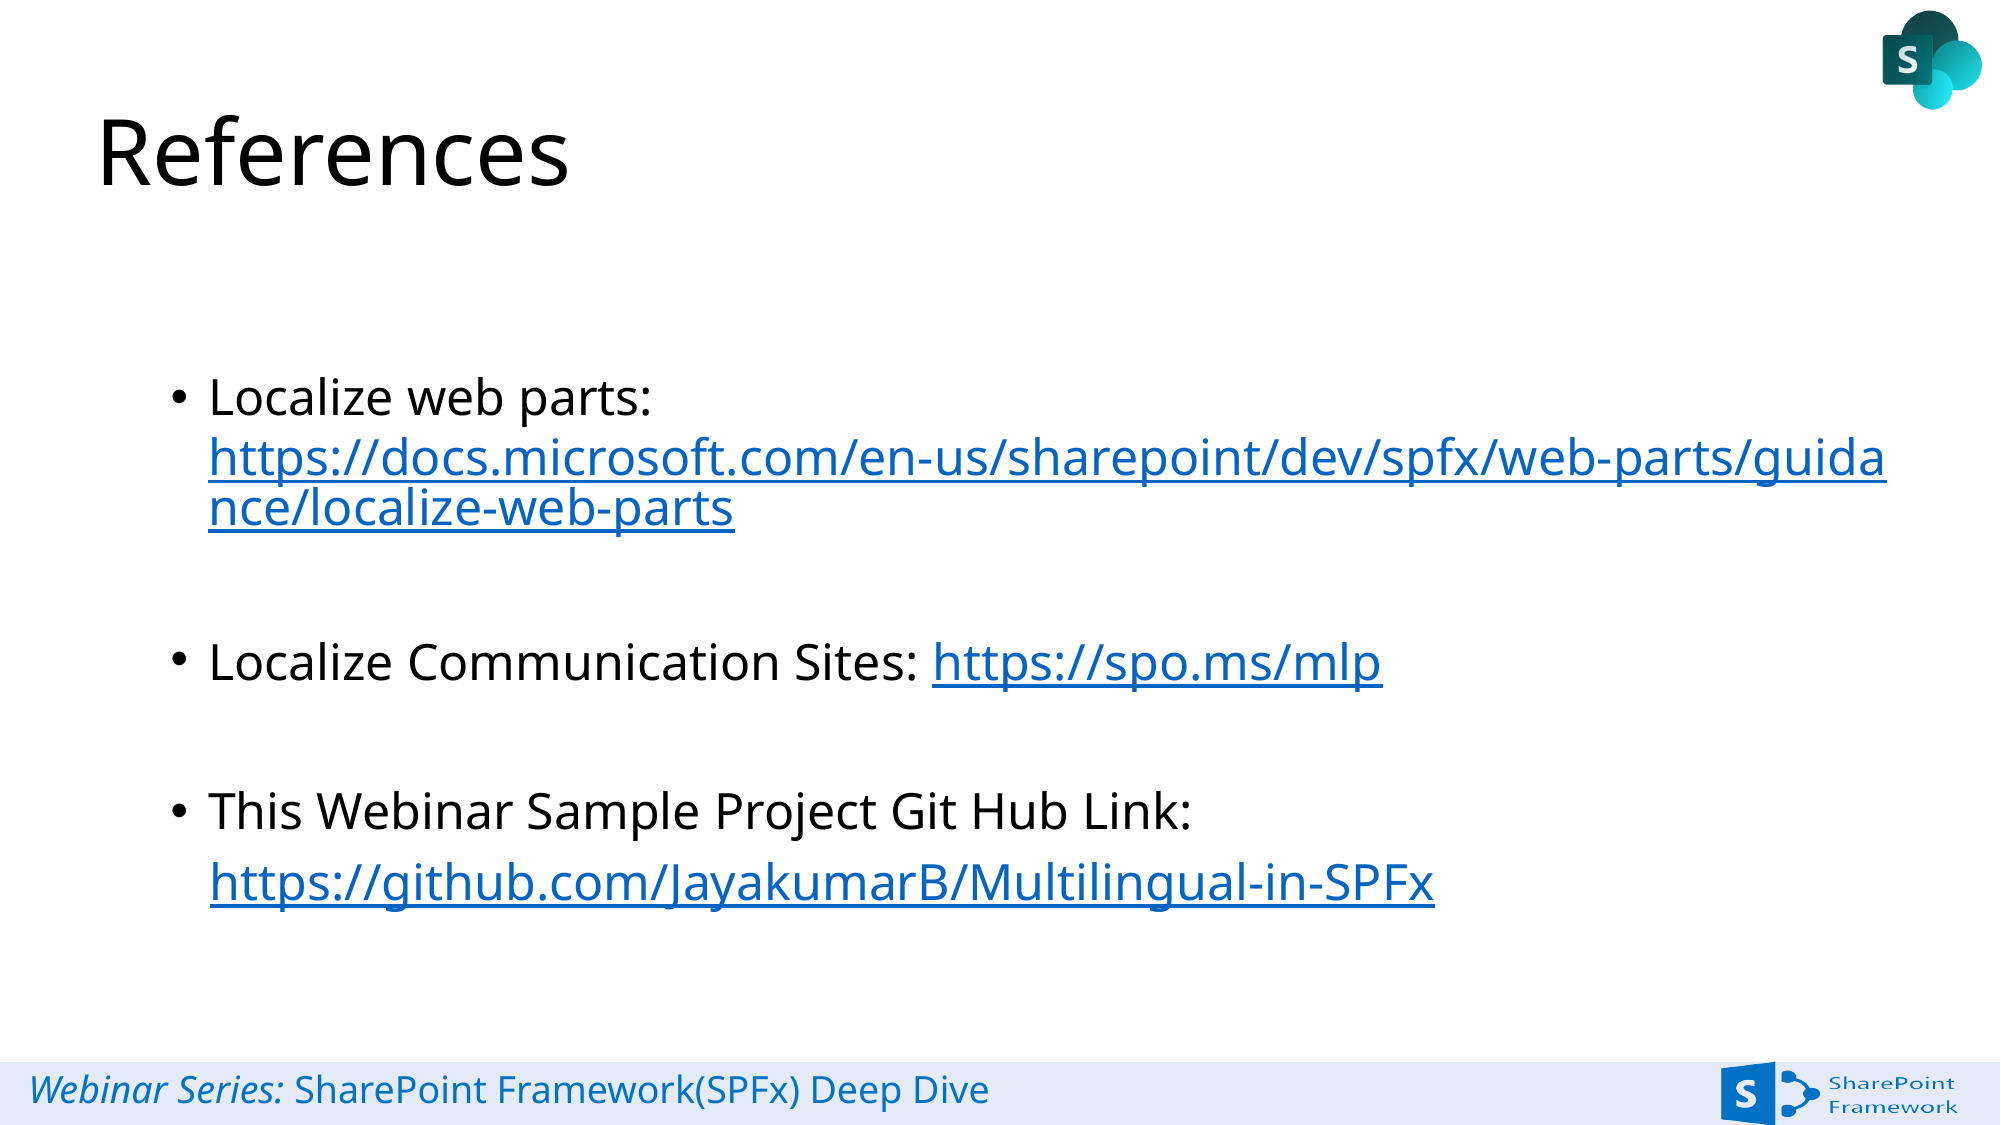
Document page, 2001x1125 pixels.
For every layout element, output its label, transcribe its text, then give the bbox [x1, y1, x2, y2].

picture [1881, 9, 1984, 111]
picture [0, 1057, 2000, 1125]
title References [80, 47, 1806, 265]
list Localize web parts: https://docs.microsoft.com/en-us/sharepoint/dev/spfx/web-parts/guidance/localize-web-parts Localize Communication Sites: https://spo.ms/mlp This Webinar Sample Project Git Hub Link: https://github.com/JayakumarB/Multilingual-in-SPFx [80, 294, 1924, 1009]
